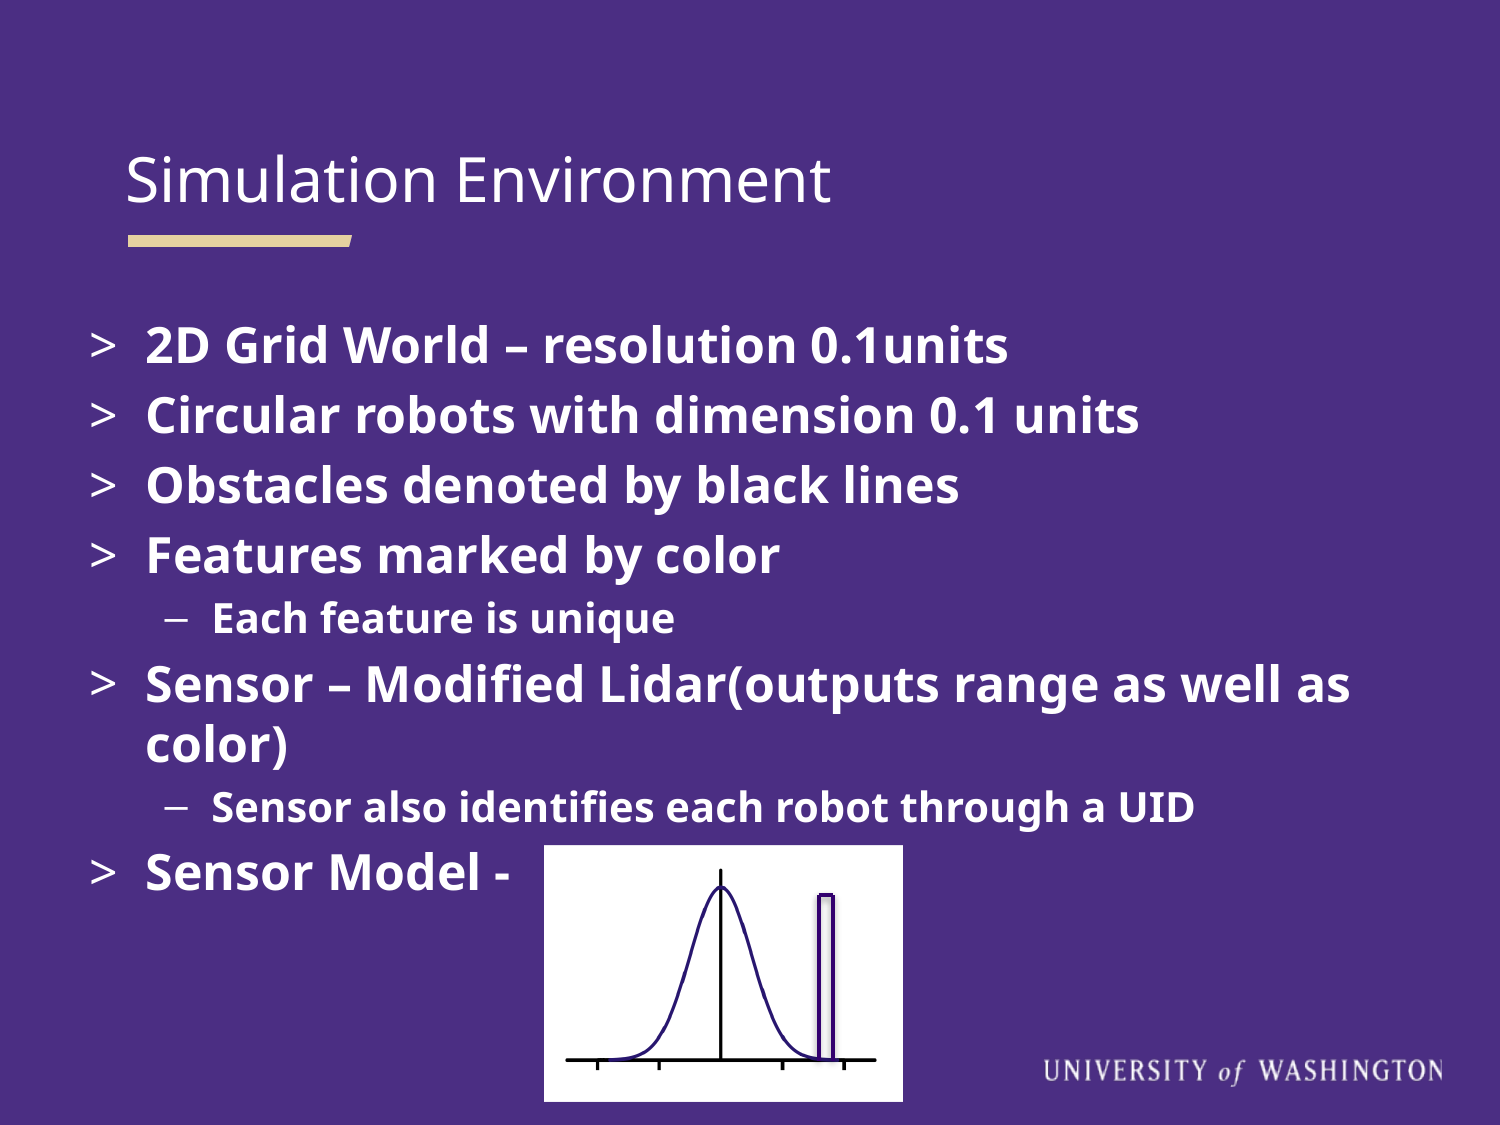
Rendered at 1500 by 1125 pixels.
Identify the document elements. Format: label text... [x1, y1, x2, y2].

list Simulation Environment [110, 60, 1453, 224]
picture [128, 235, 352, 247]
list 2D Grid World – resolution 0.1units Circular robots with dimension 0.1 units Obstacles denoted by black lines Features marked by color Each feature is unique Sensor – Modified Lidar(outputs range as well as color) Sensor also identifies each robot through a UID Sensor Model - [74, 306, 1420, 1020]
picture [544, 845, 903, 1103]
